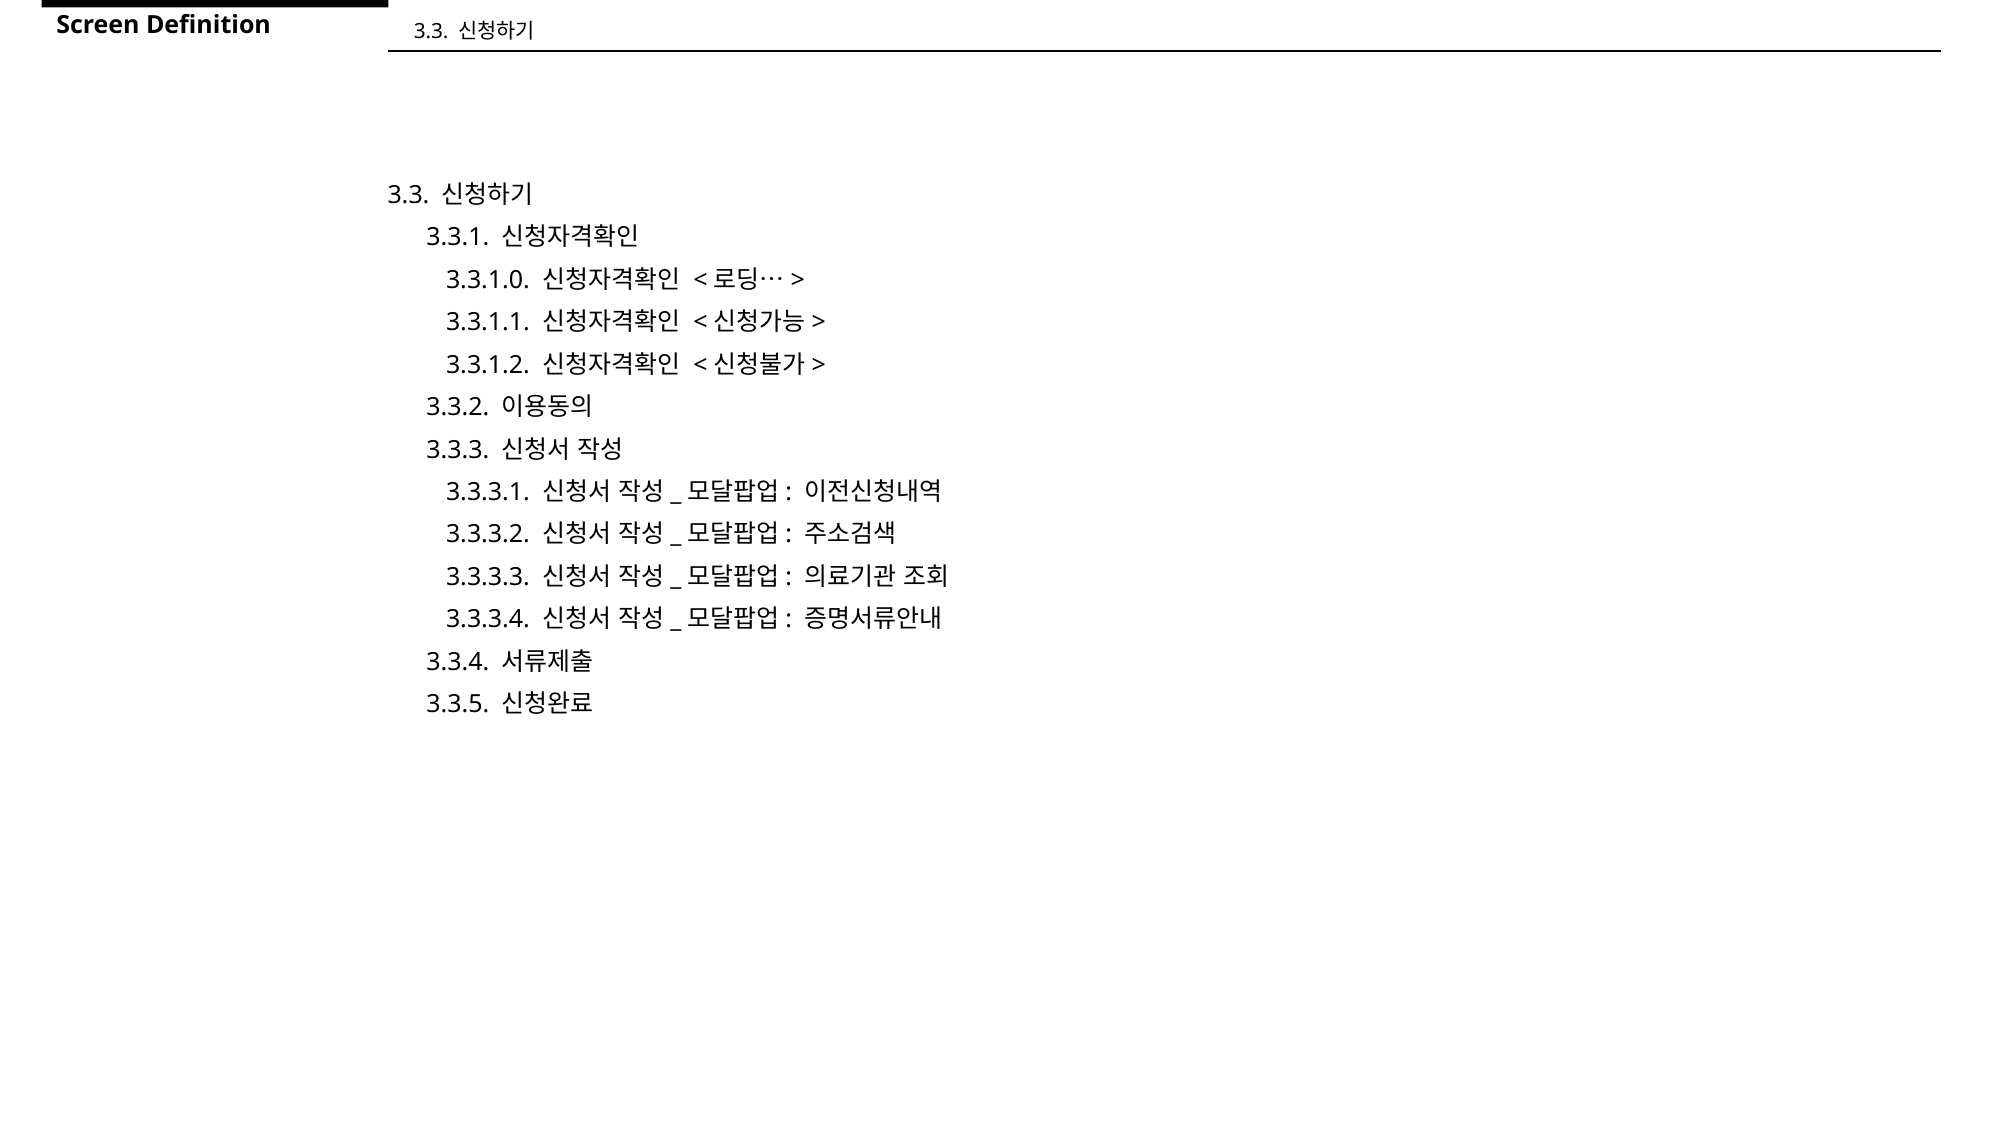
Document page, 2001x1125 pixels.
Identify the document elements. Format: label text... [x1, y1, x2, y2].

text_box 3.3. 신청하기 3.3.1. 신청자격확인 3.3.1.0. 신청자격확인 <로딩…> 3.3.1.1. 신청자격확인 <신청가능> 3.3.1.2. 신청자격확인 <신청불가> 3.3.2. 이용동의 3.3.3. 신청서 작성 3.3.3.1. 신청서 작성_모달팝업: 이전신청내역 3.3.3.2. 신청서 작성_모달팝업: 주소검색 3.3.3.3. 신청서 작성_모달팝업: 의료기관 조회 3.3.3.4. 신청서 작성_모달팝업: 증명서류안내 3.3.4. 서류제출 3.3.5. 신청완료 [387, 178, 950, 718]
list 3.3. 신청하기 [399, 12, 1444, 53]
list Screen Definition [41, 4, 389, 53]
